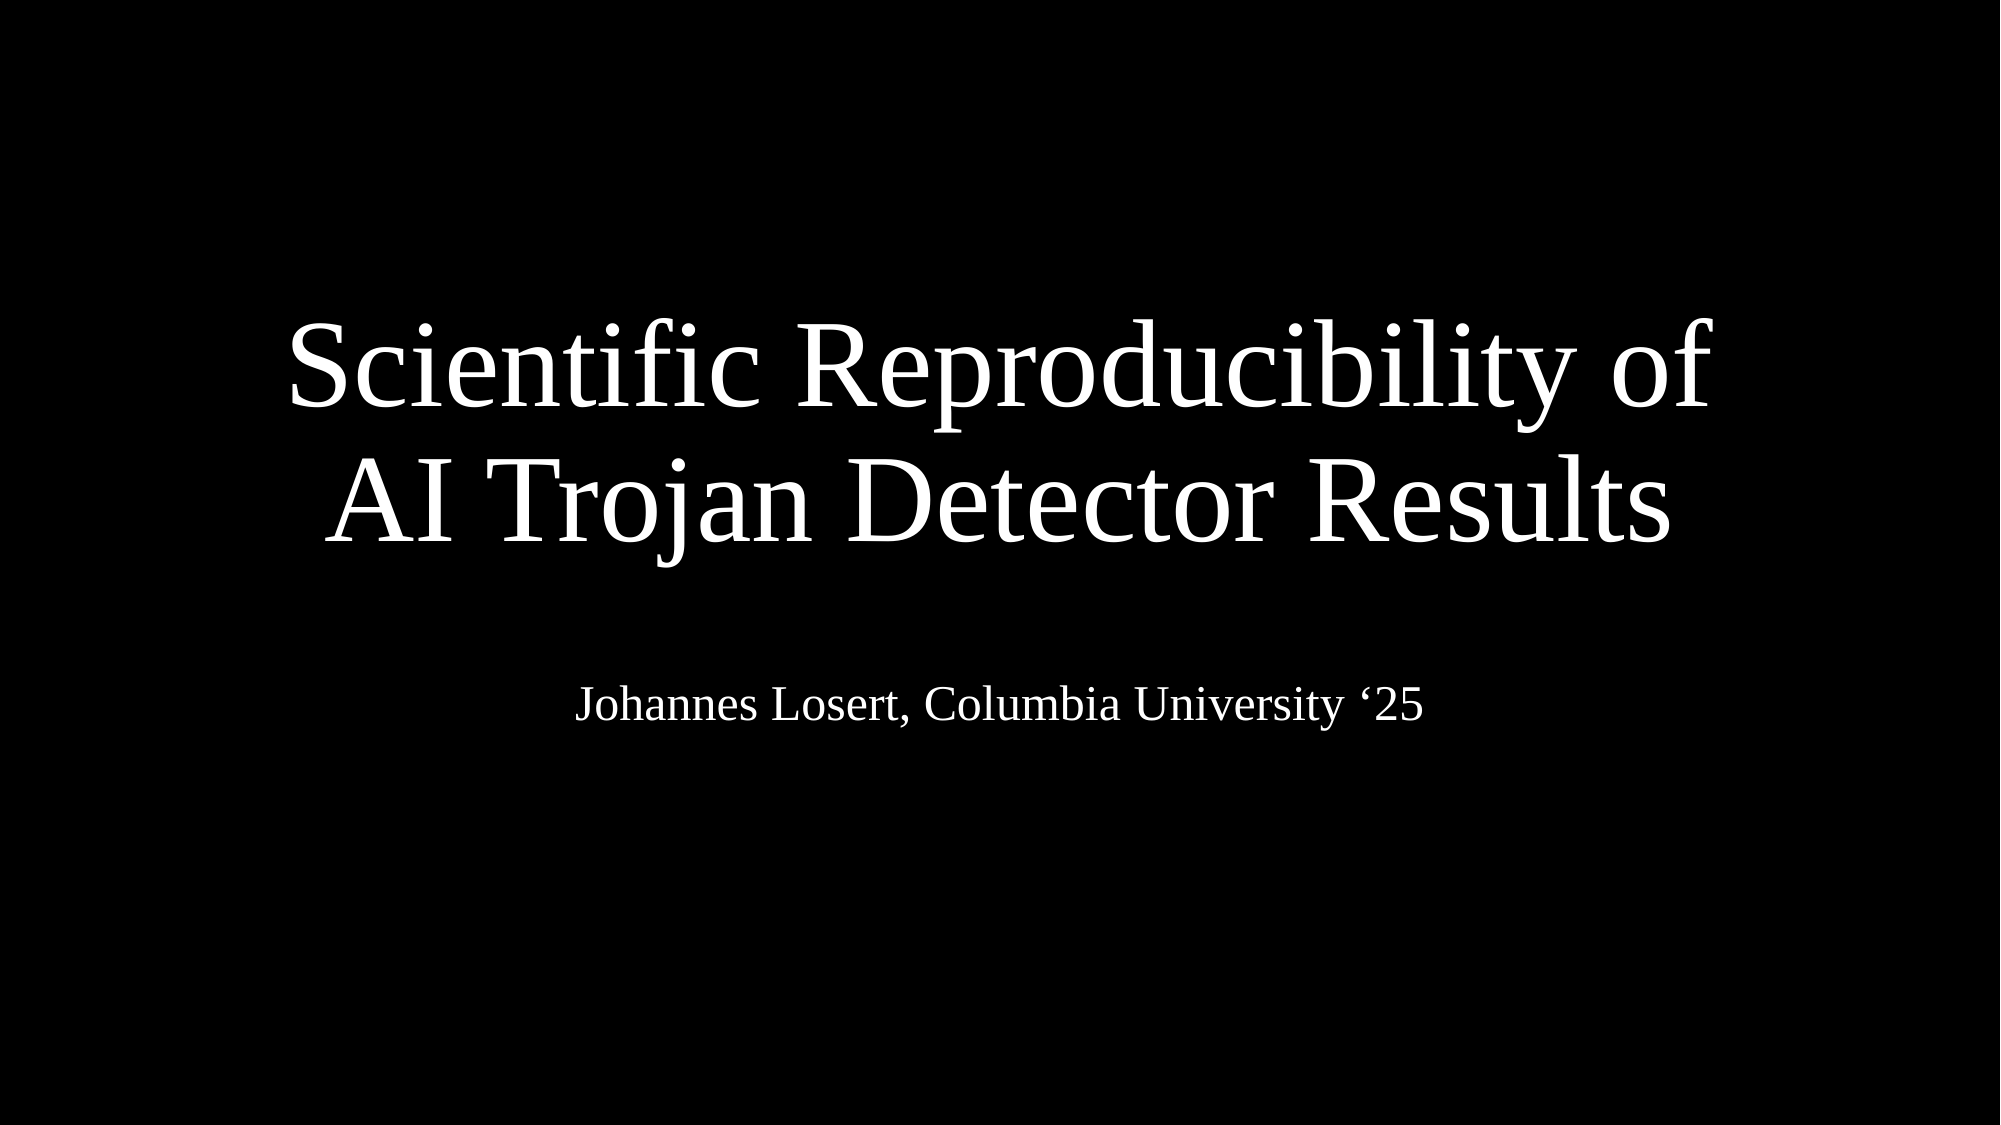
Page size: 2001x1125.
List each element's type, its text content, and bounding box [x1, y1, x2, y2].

title Scientific Reproducibility of AI Trojan Detector Results [249, 184, 1750, 576]
subtitle Johannes Losert, Columbia University ‘25 [249, 669, 1750, 941]
